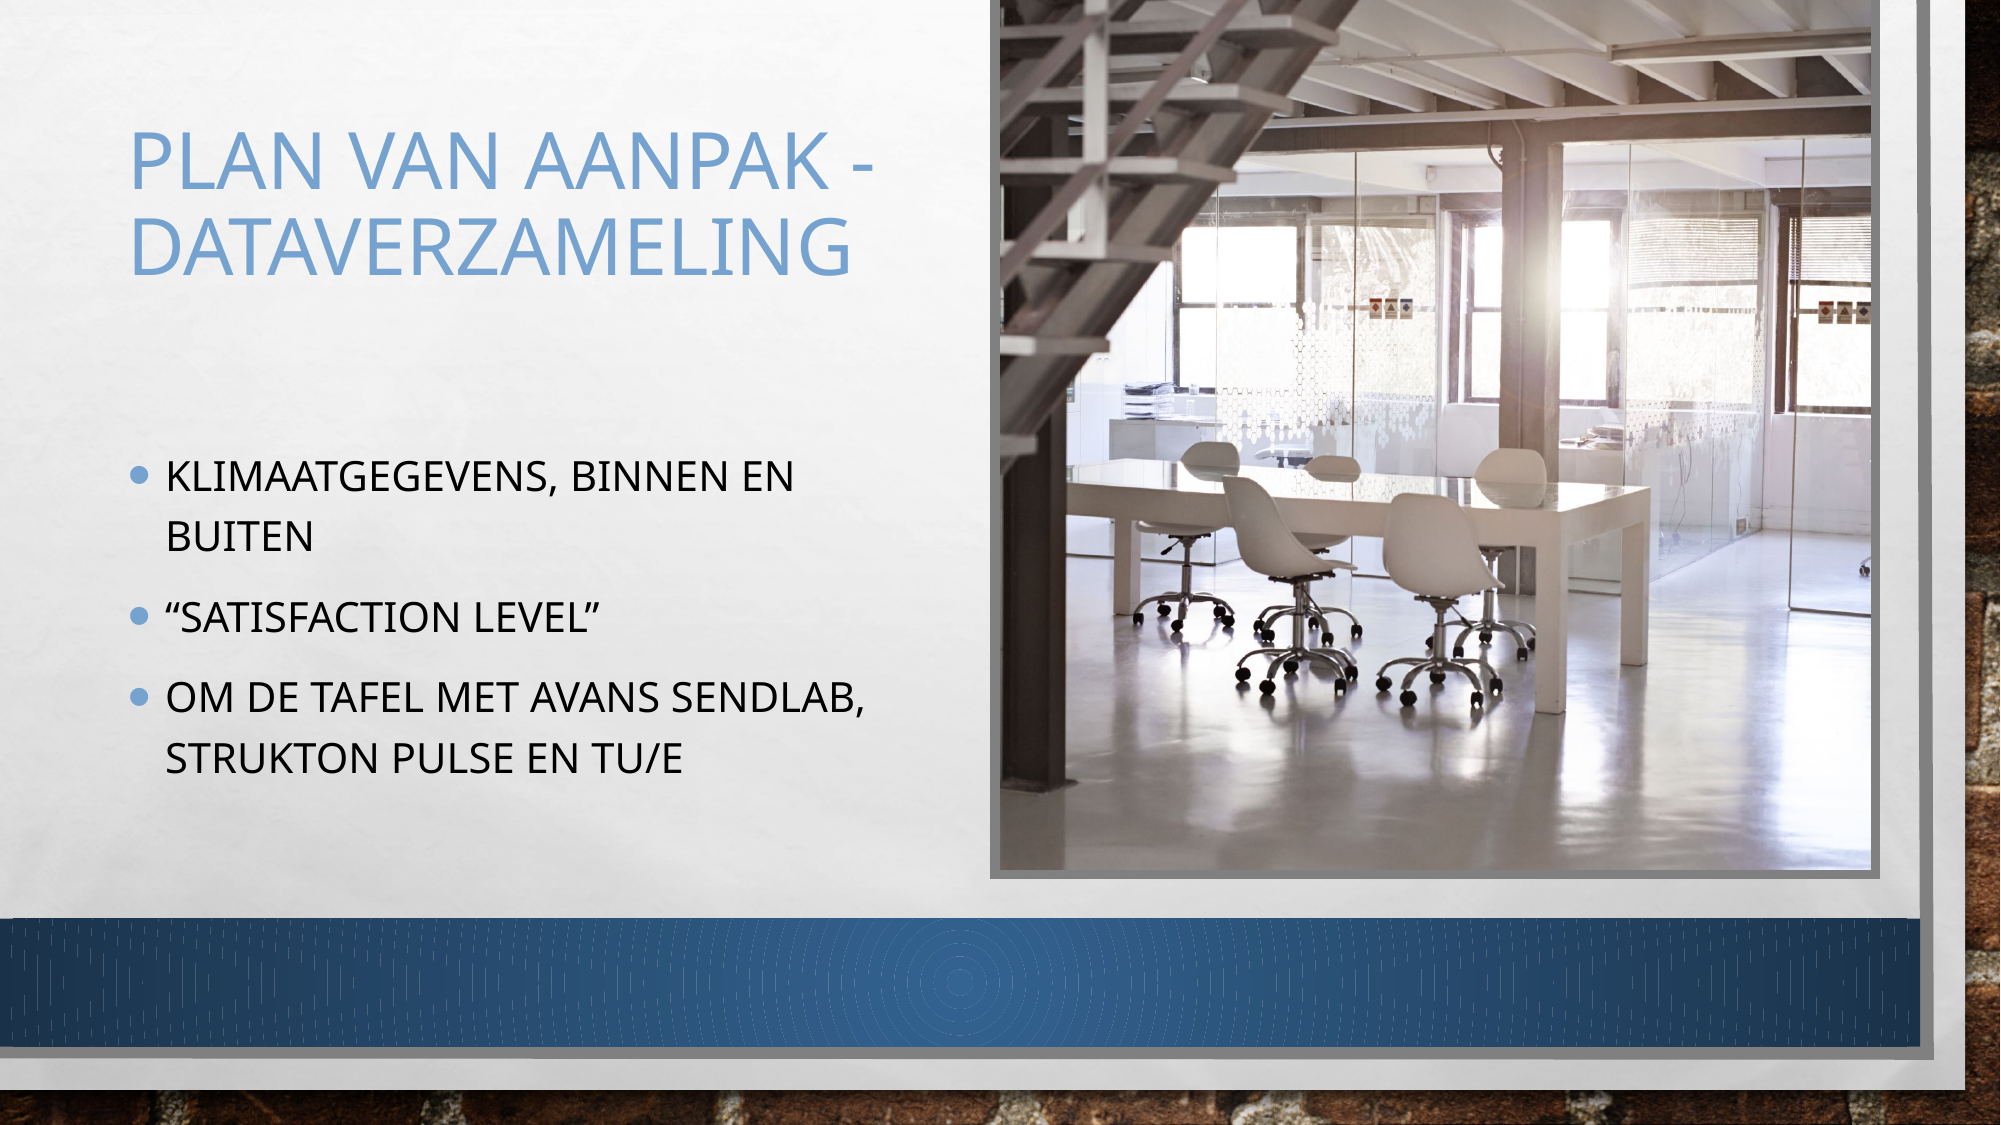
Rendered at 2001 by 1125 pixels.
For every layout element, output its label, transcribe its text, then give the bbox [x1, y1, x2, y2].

picture [0, 0, 2000, 1125]
title Plan van Aanpak - Dataverzameling [112, 112, 925, 302]
list Klimaatgegevens, Binnen en buiten “Satisfaction Level” Om de tafel met Avans SendLab, Strukton PULSE en TU/E [112, 340, 925, 881]
picture [999, 0, 1872, 870]
